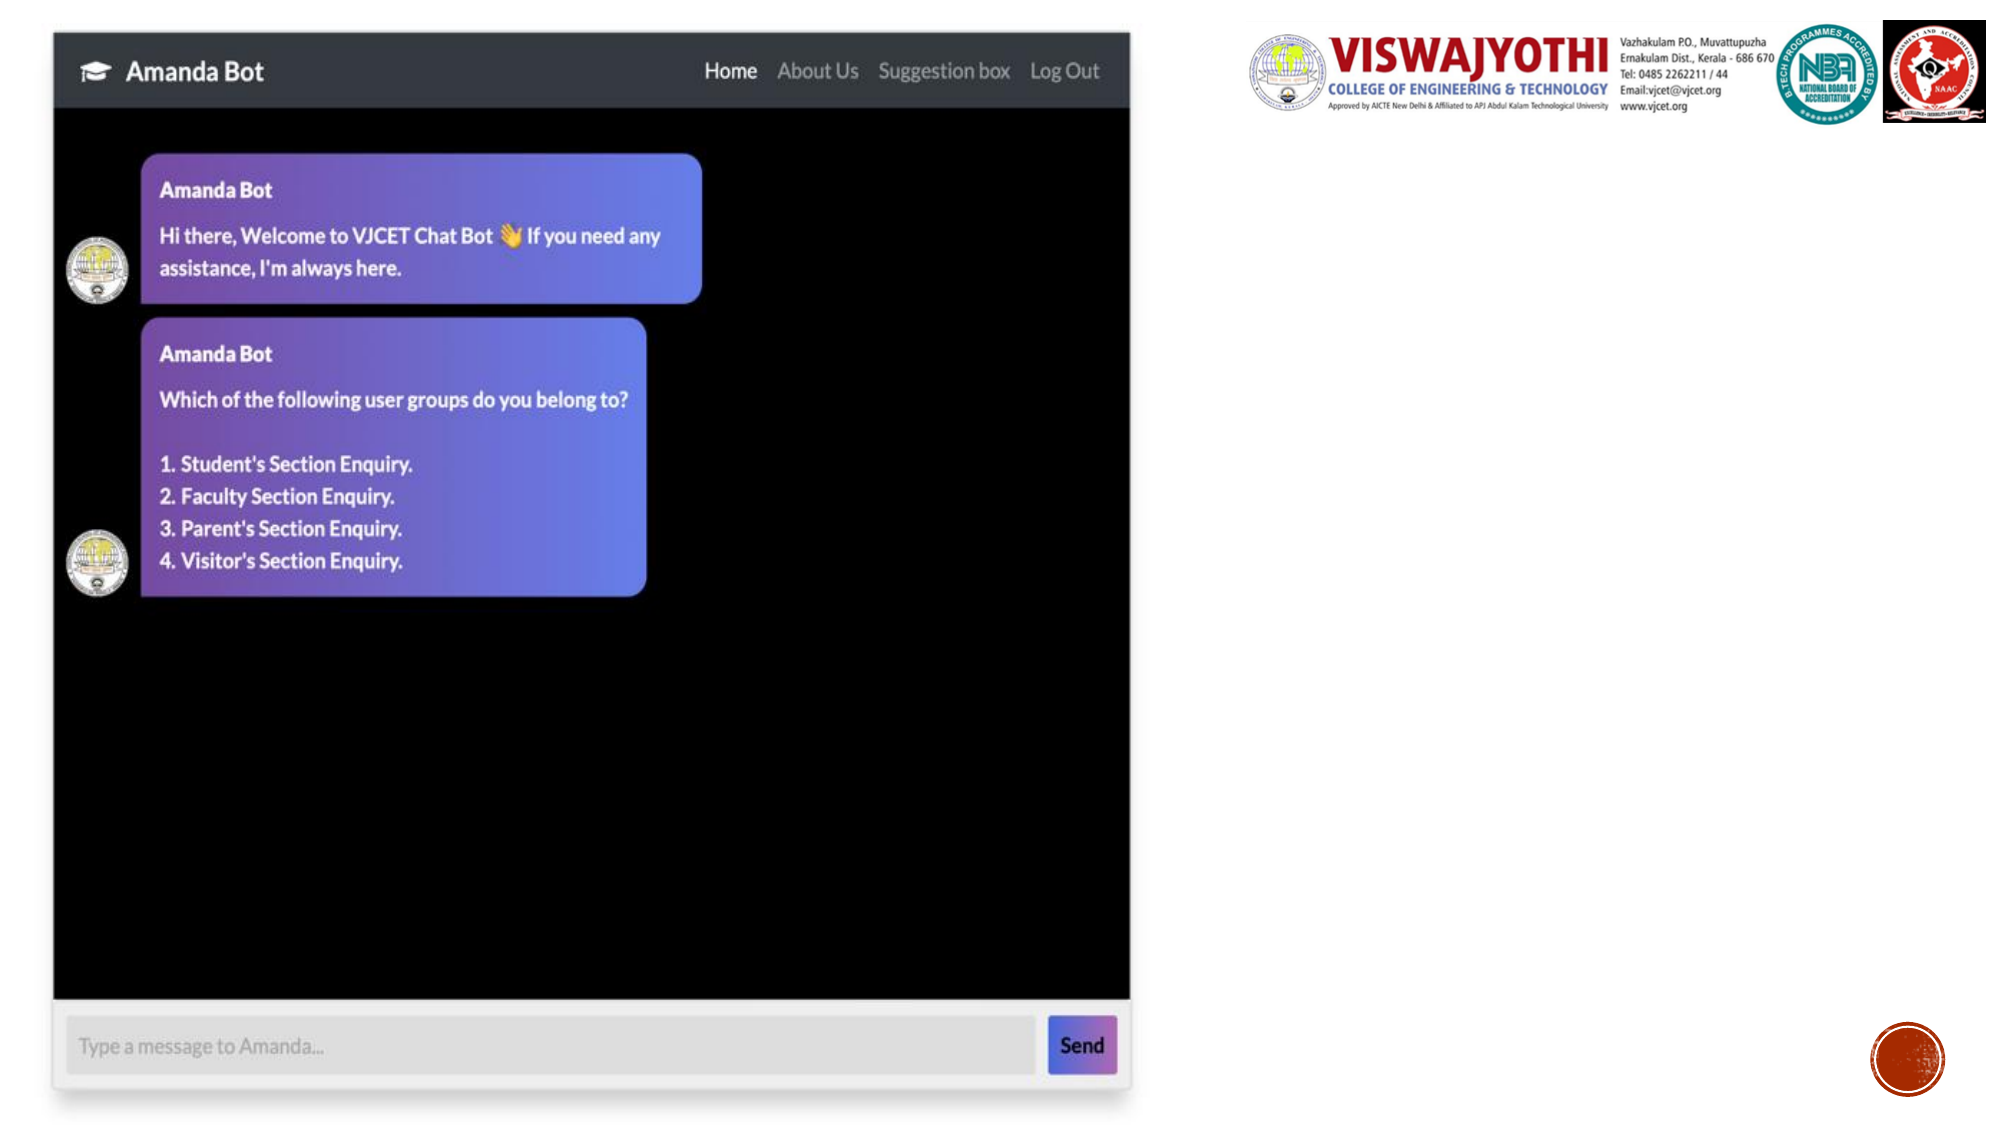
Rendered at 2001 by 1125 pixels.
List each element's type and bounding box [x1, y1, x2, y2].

list [0, 5, 1505, 1121]
picture [1248, 20, 1986, 129]
